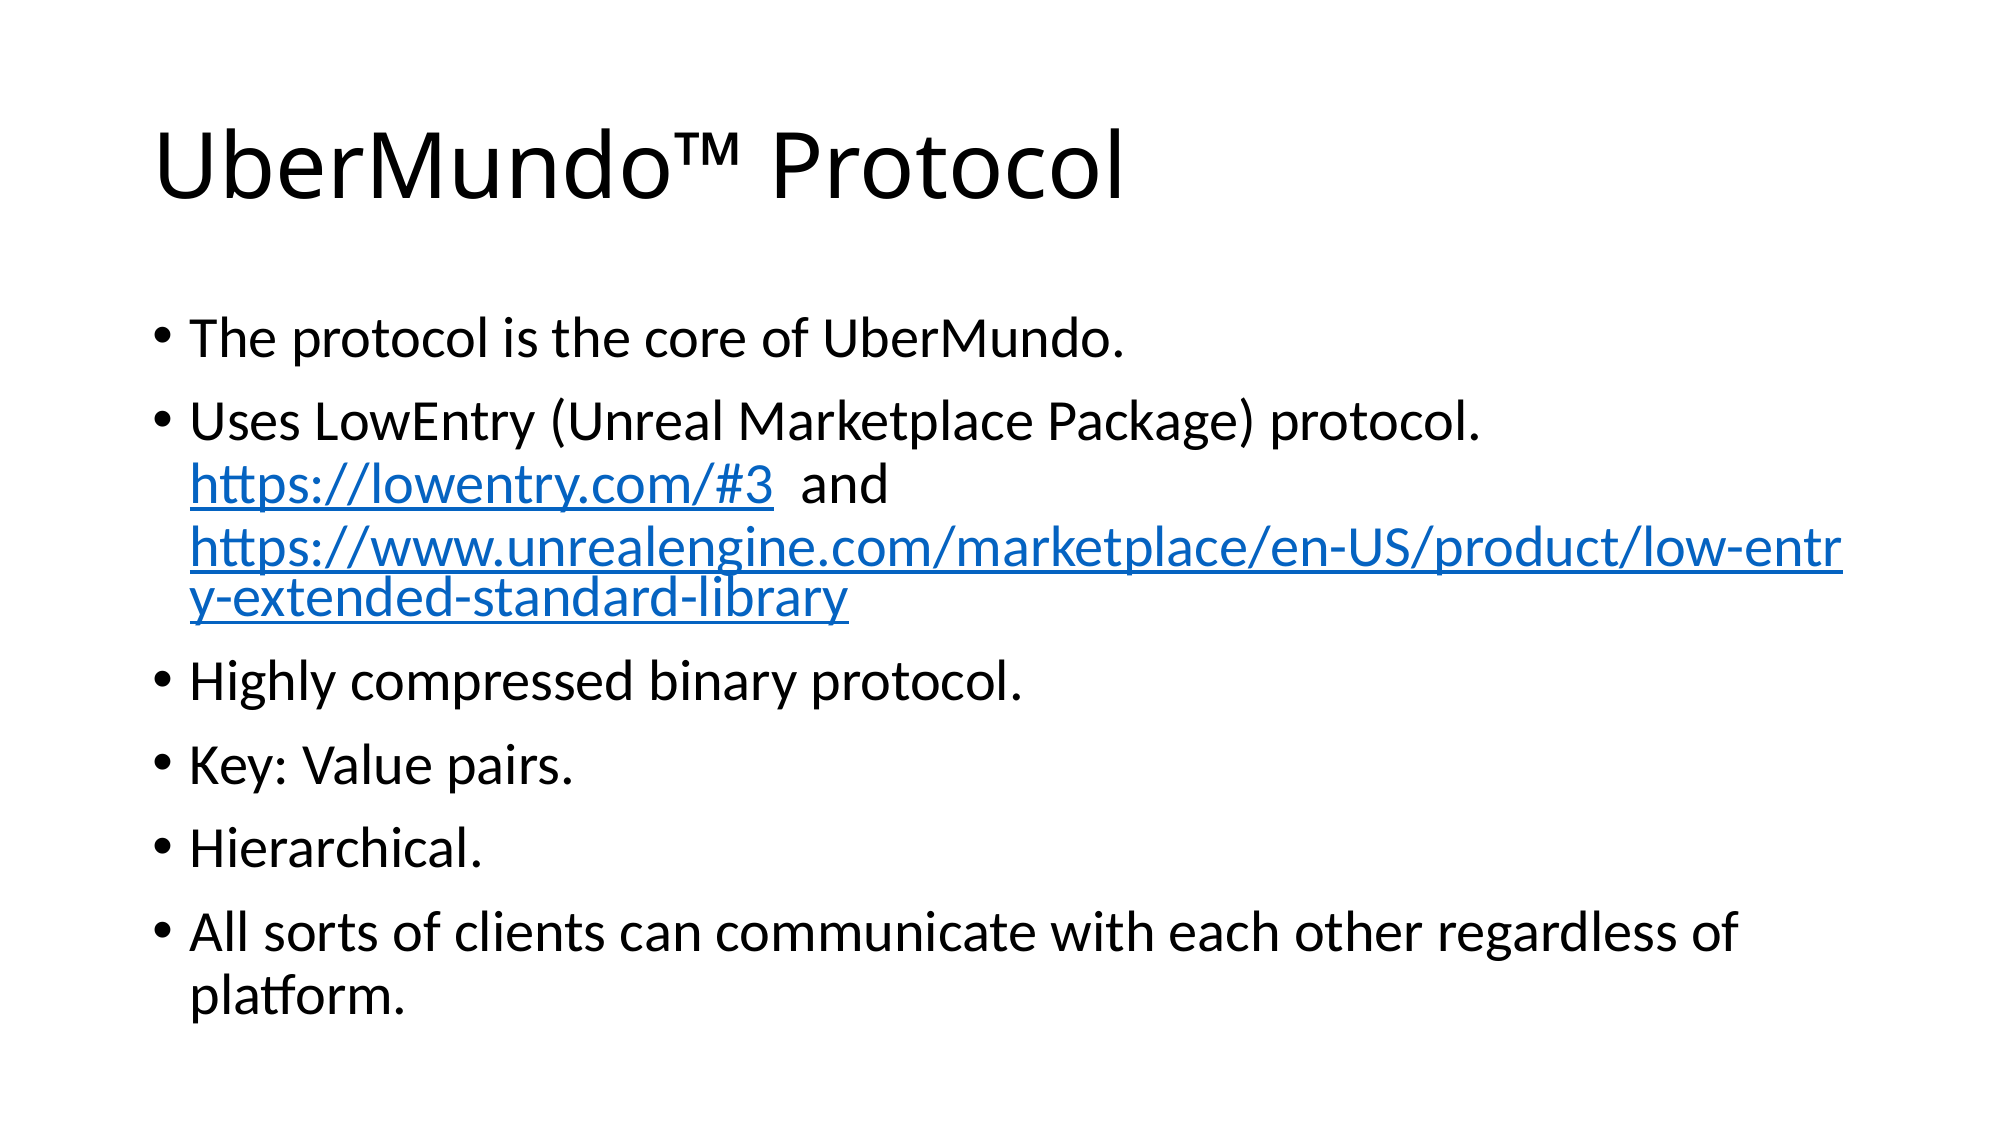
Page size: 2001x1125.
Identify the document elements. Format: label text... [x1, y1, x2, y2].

list The protocol is the core of UberMundo. Uses LowEntry (Unreal Marketplace Package) protocol. https://lowentry.com/#3 and https://www.unrealengine.com/marketplace/en-US/product/low-entry-extended-standard-library Highly compressed binary protocol. Key: Value pairs. Hierarchical. All sorts of clients can communicate with each other regardless of platform. [137, 299, 1863, 1014]
title UberMundo™ Protocol [137, 59, 1863, 278]
